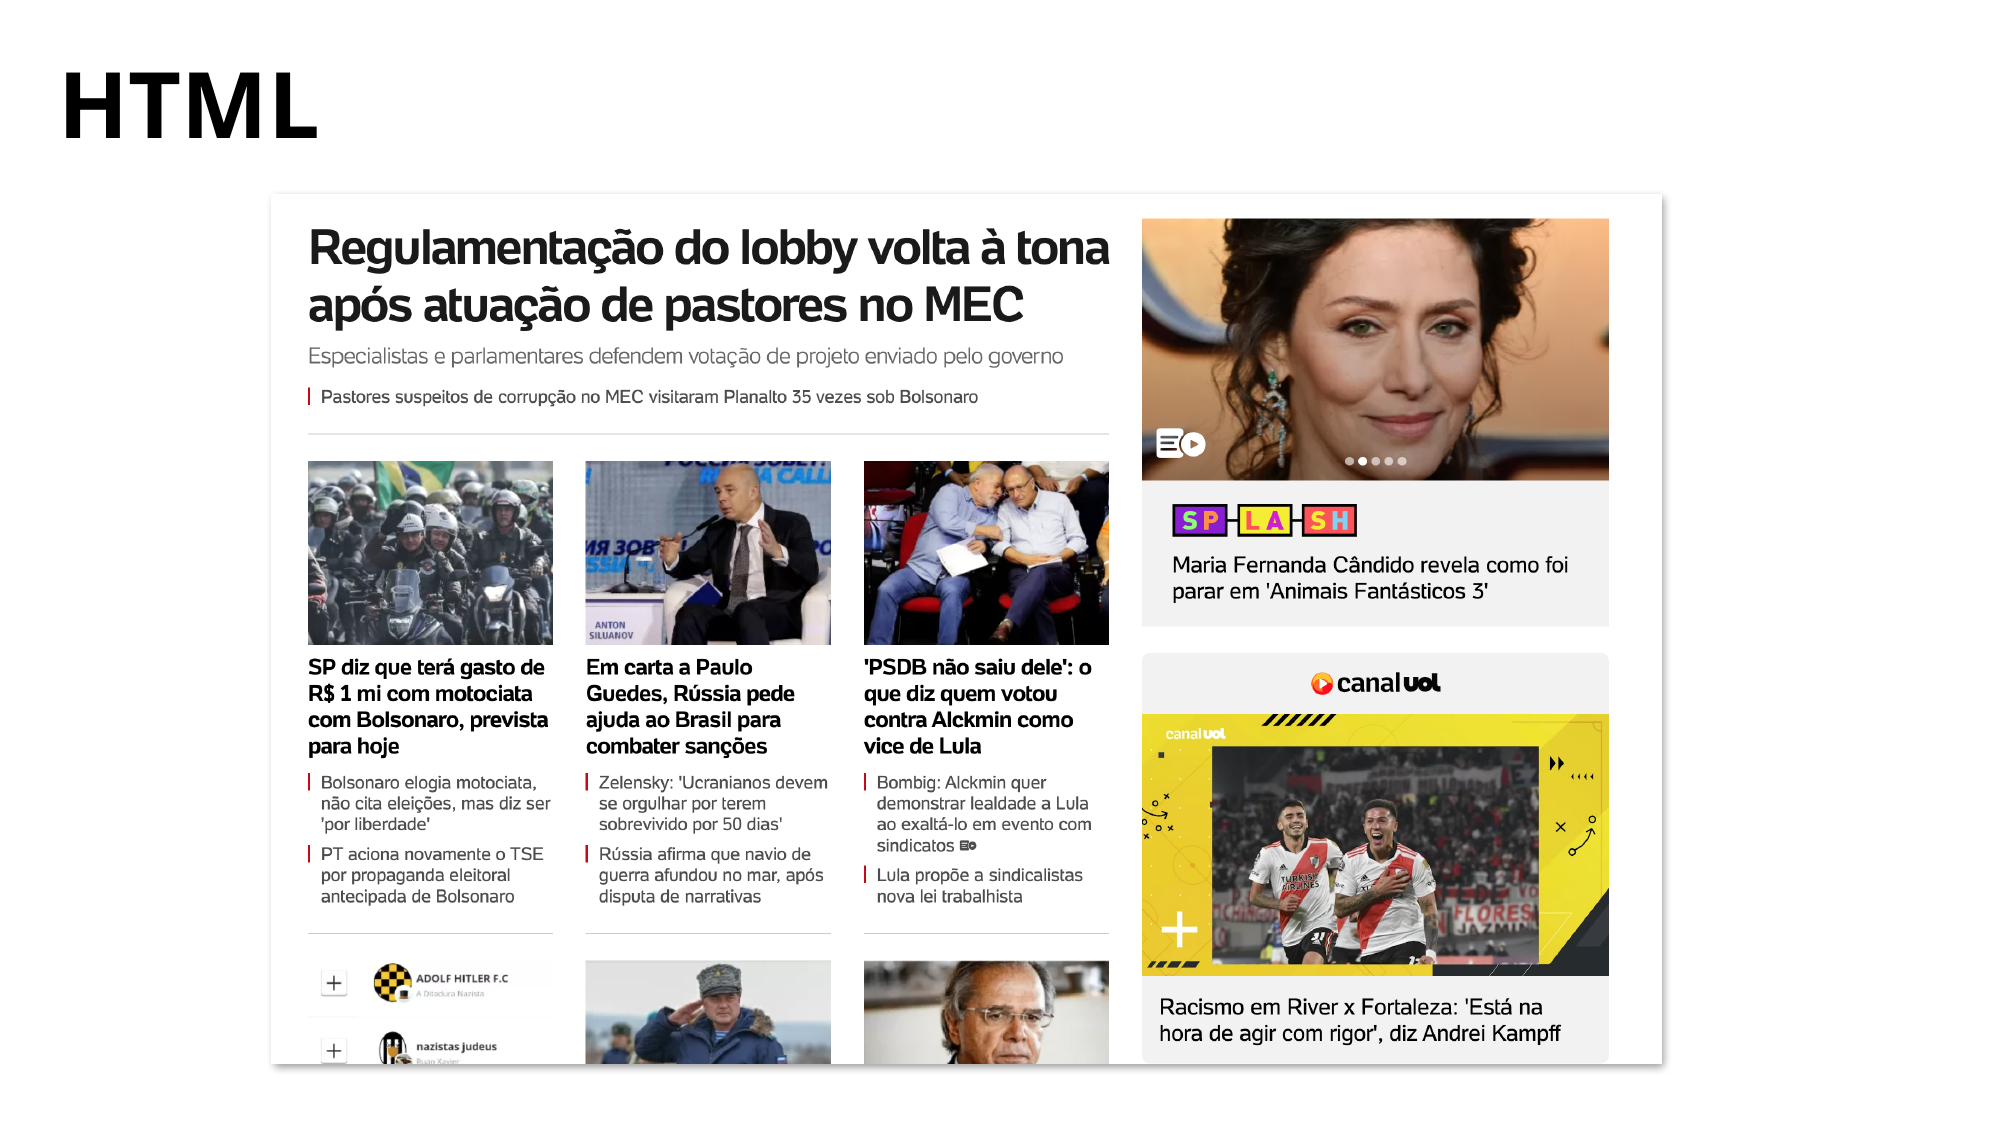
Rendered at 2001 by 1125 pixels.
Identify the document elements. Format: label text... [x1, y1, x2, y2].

title HTML [43, 0, 1769, 218]
picture [271, 194, 1662, 1064]
